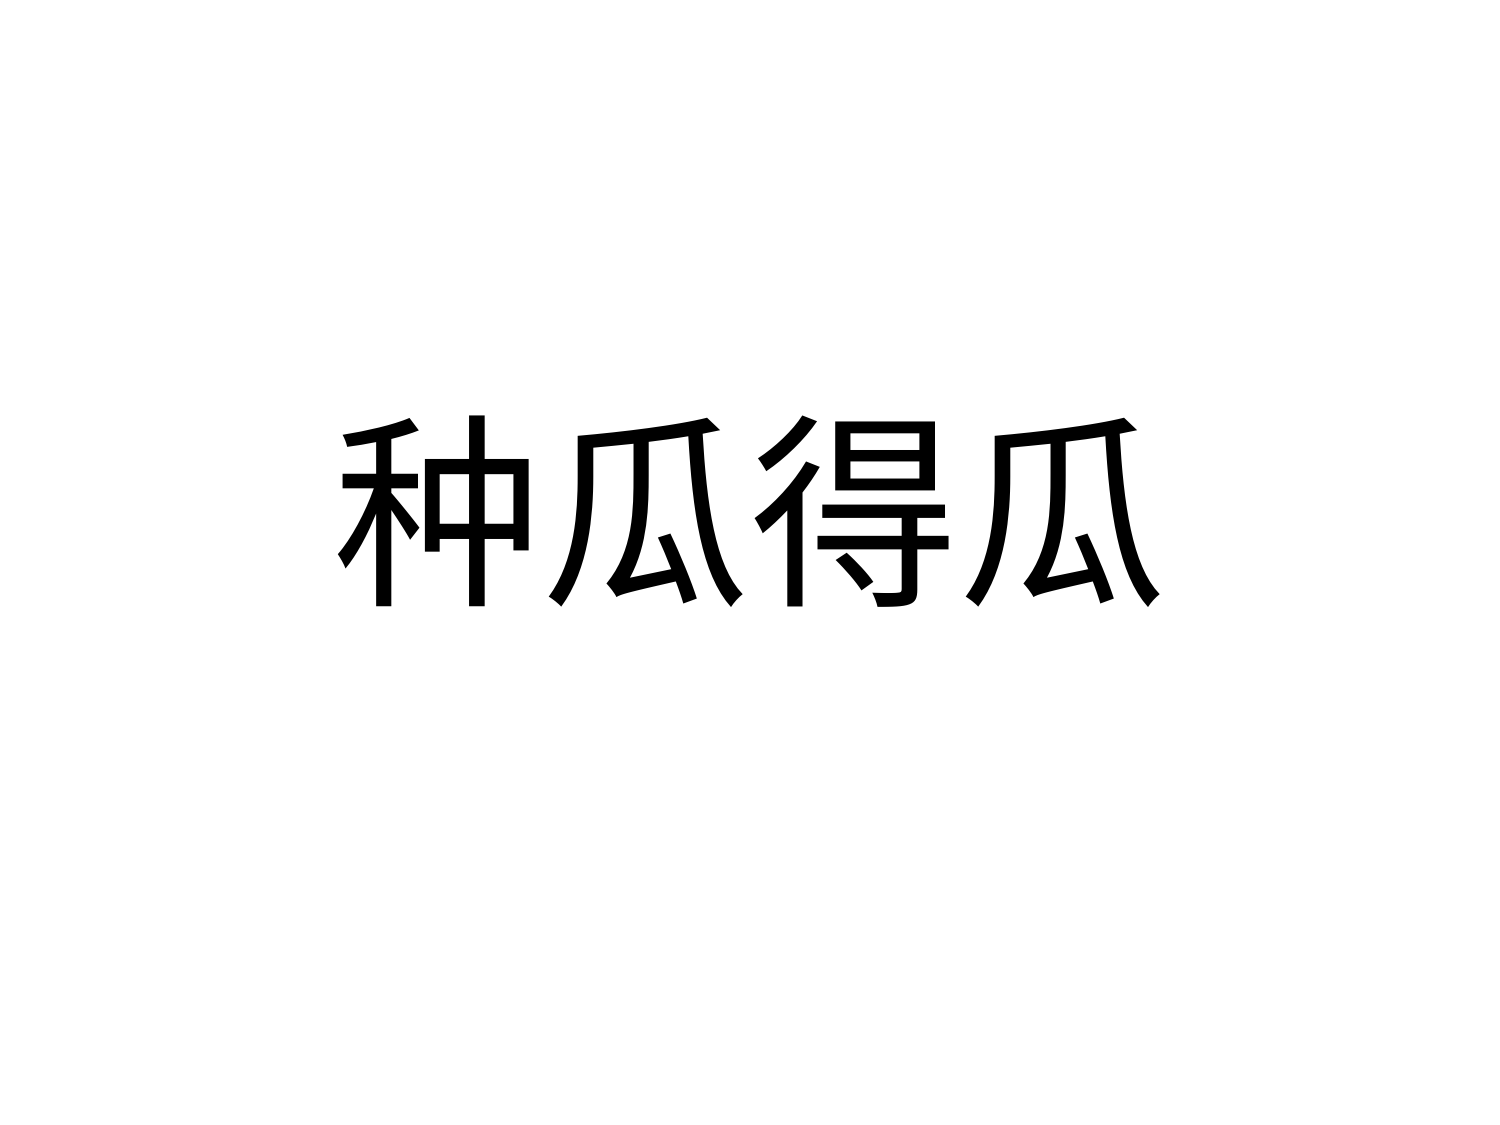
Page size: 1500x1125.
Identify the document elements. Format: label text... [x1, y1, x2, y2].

text_box 种瓜得瓜 [318, 375, 1182, 640]
